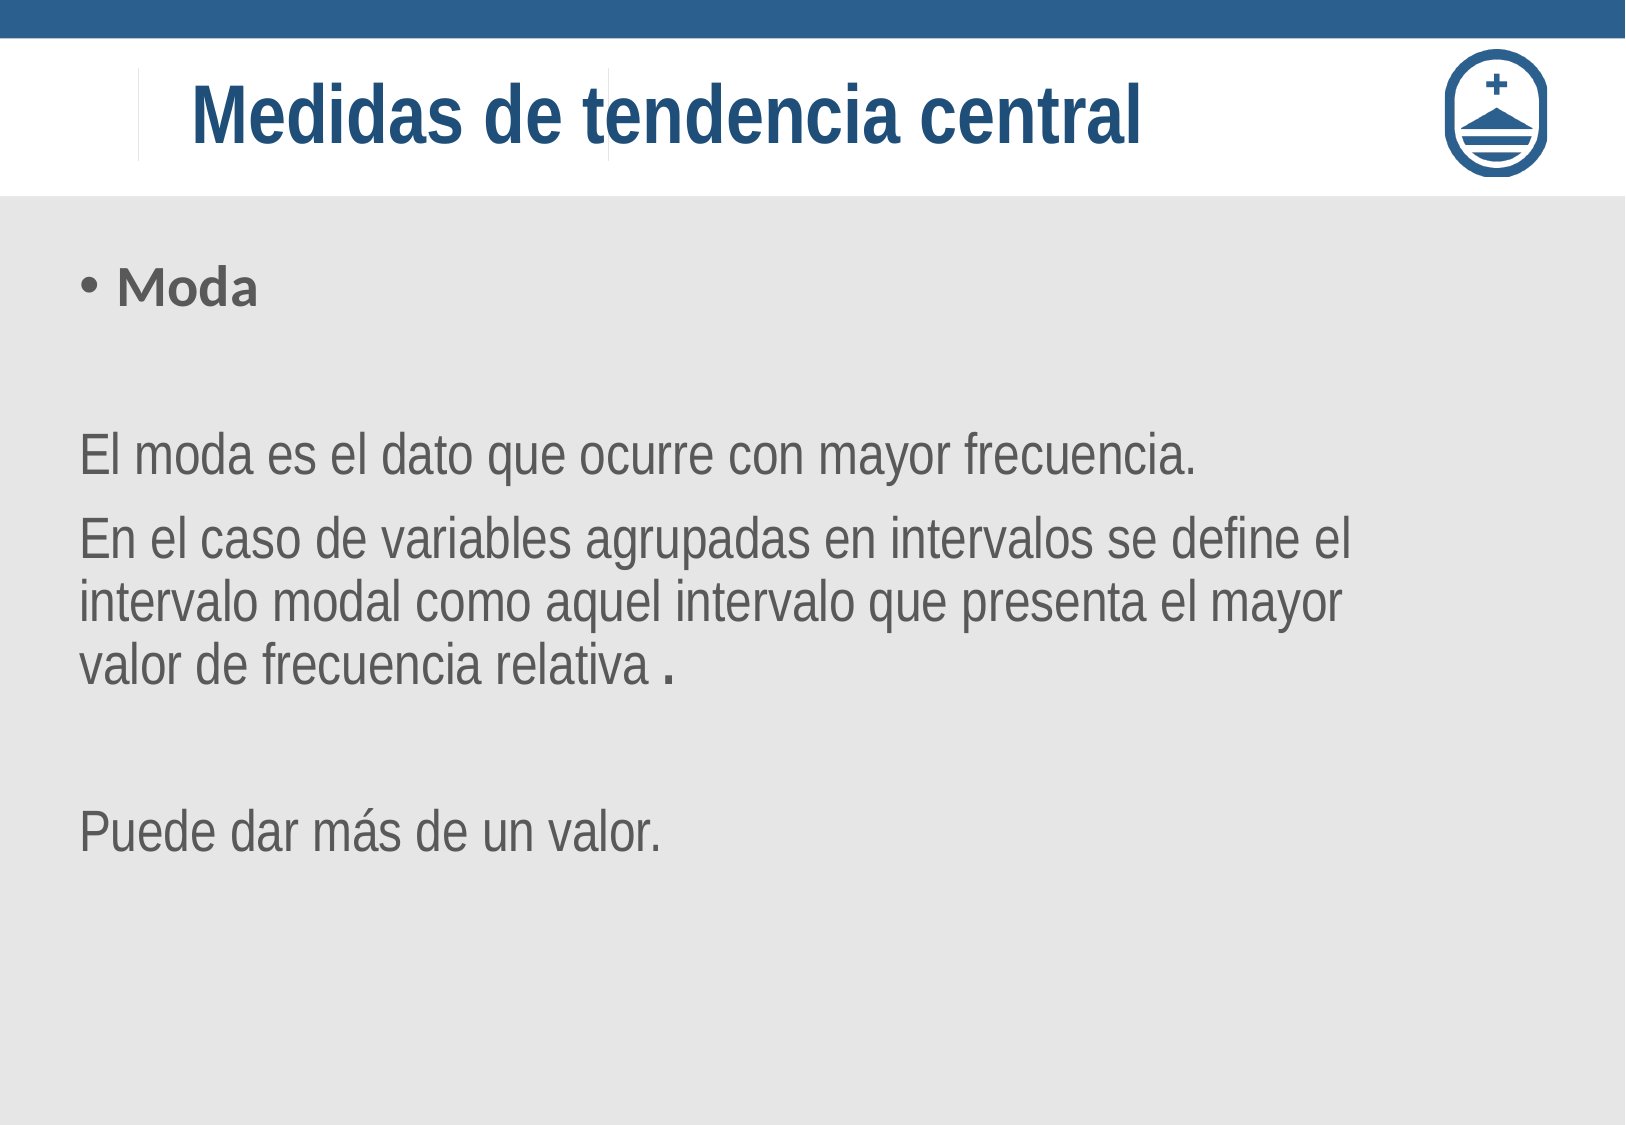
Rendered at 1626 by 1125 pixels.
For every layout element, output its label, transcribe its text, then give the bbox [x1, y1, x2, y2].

list Moda El moda es el dato que ocurre con mayor frecuencia. En el caso de variables agrupadas en intervalos se define el intervalo modal como aquel intervalo que presenta el mayor valor de frecuencia relativa . Puede dar más de un valor. [64, 249, 1454, 974]
title Medidas de tendencia central [176, 73, 1332, 160]
